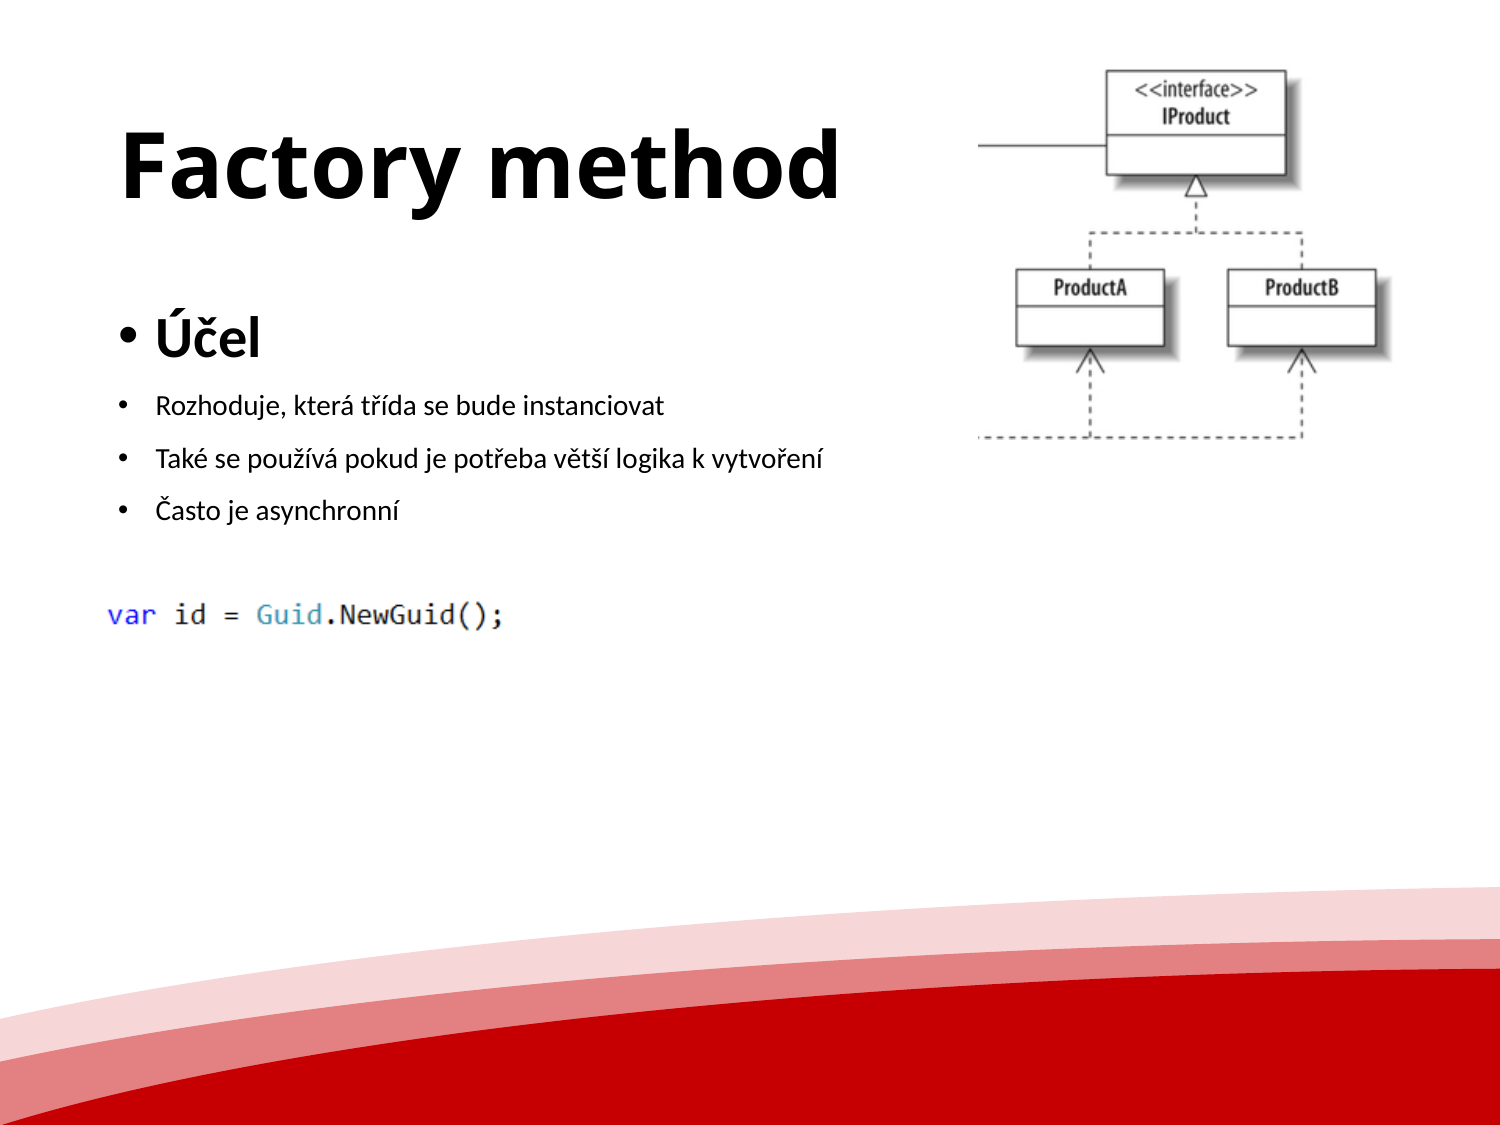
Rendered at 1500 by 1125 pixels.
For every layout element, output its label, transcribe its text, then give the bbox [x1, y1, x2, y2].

picture [103, 597, 508, 634]
title Factory method [103, 59, 978, 278]
picture [978, 59, 1397, 440]
list Účel Rozhoduje, která třída se bude instanciovat Také se používá pokud je potřeba větší logika k vytvoření Často je asynchronní [103, 299, 879, 1014]
